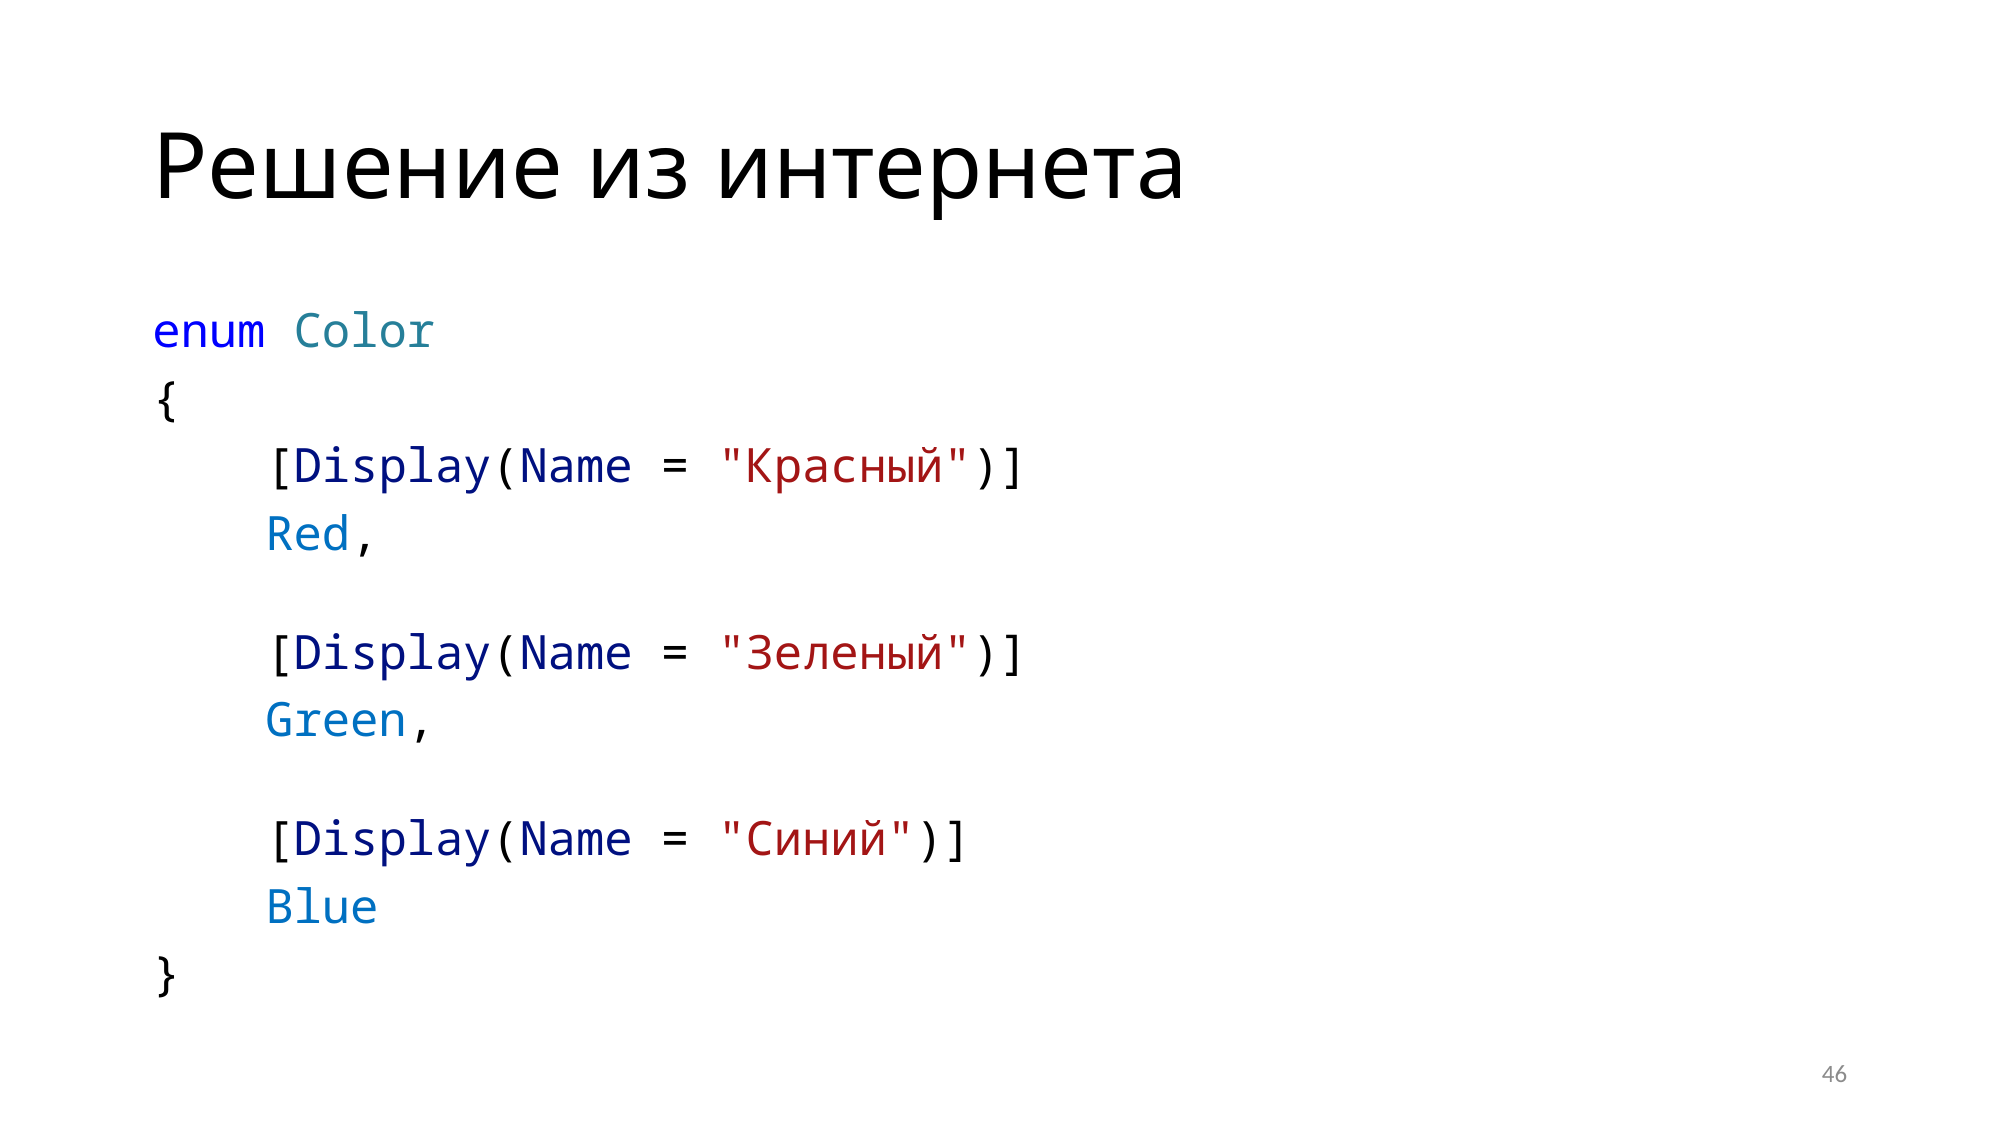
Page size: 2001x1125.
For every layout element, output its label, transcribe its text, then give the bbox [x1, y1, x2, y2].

list enum Color { [Display(Name = "Красный")] Red, [Display(Name = "Зеленый")] Green, [Display(Name = "Синий")] Blue } [137, 299, 1863, 1014]
title Решение из интернета [137, 59, 1863, 278]
slide_number 46 [1412, 1042, 1863, 1103]
